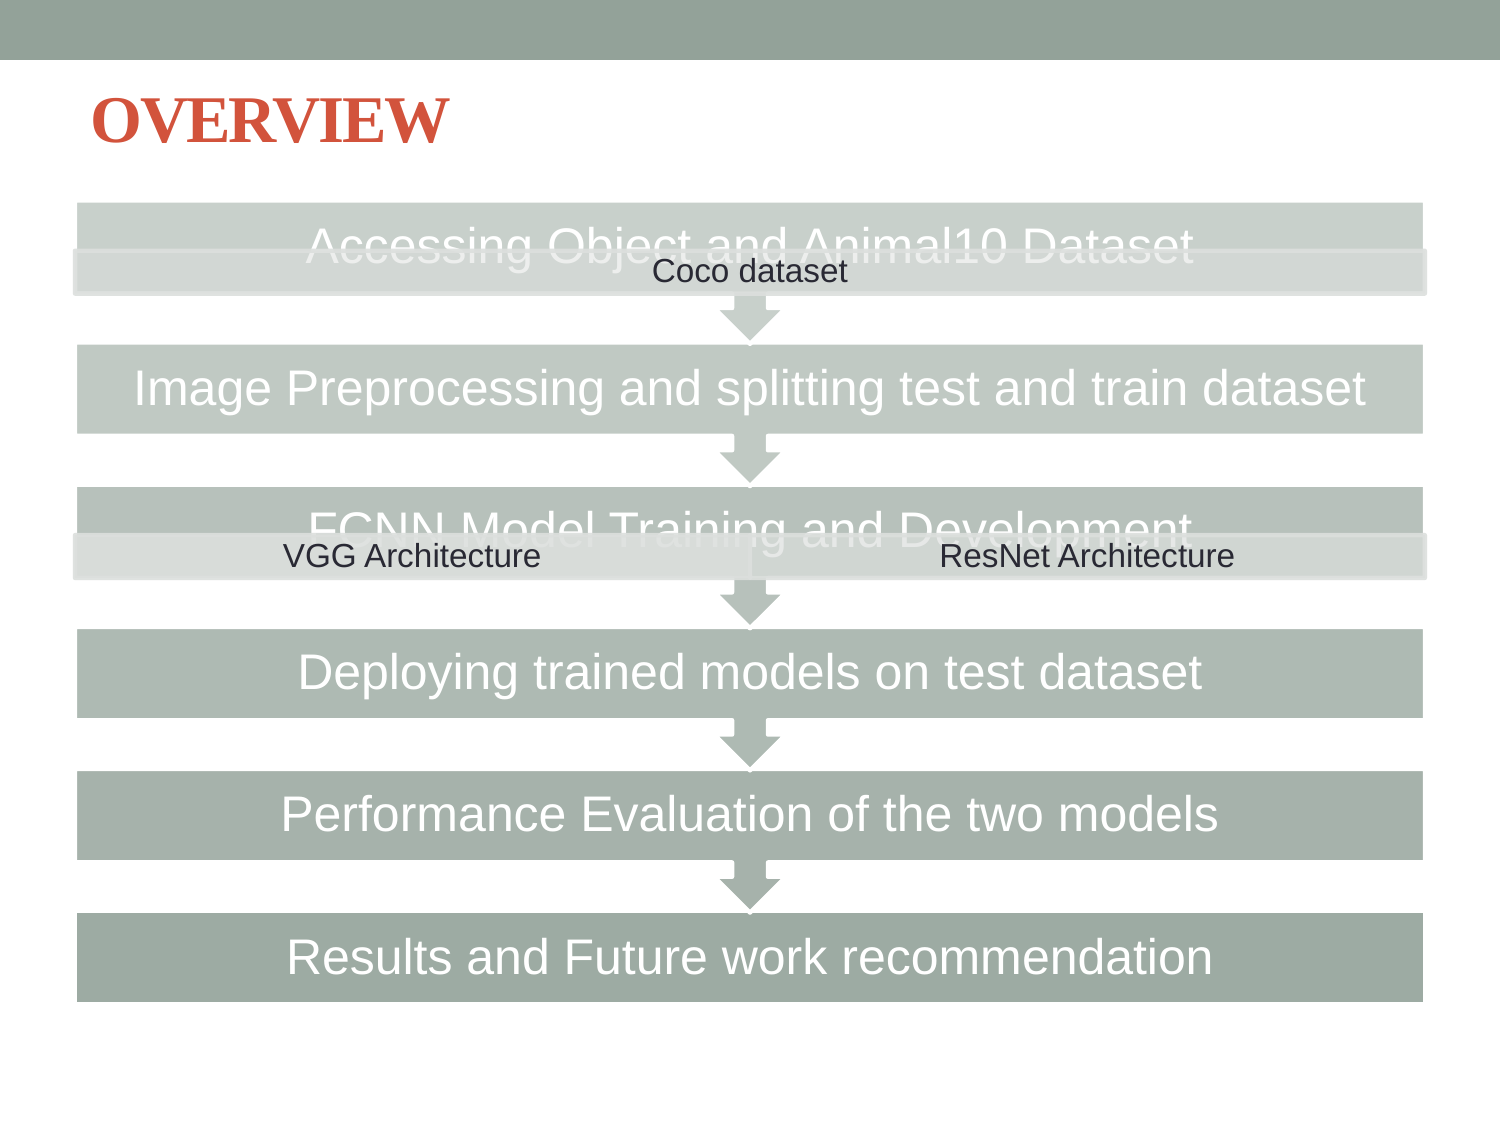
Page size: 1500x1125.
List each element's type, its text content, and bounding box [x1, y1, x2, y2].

title OVERVIEW [75, 45, 1425, 188]
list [74, 199, 1426, 1006]
